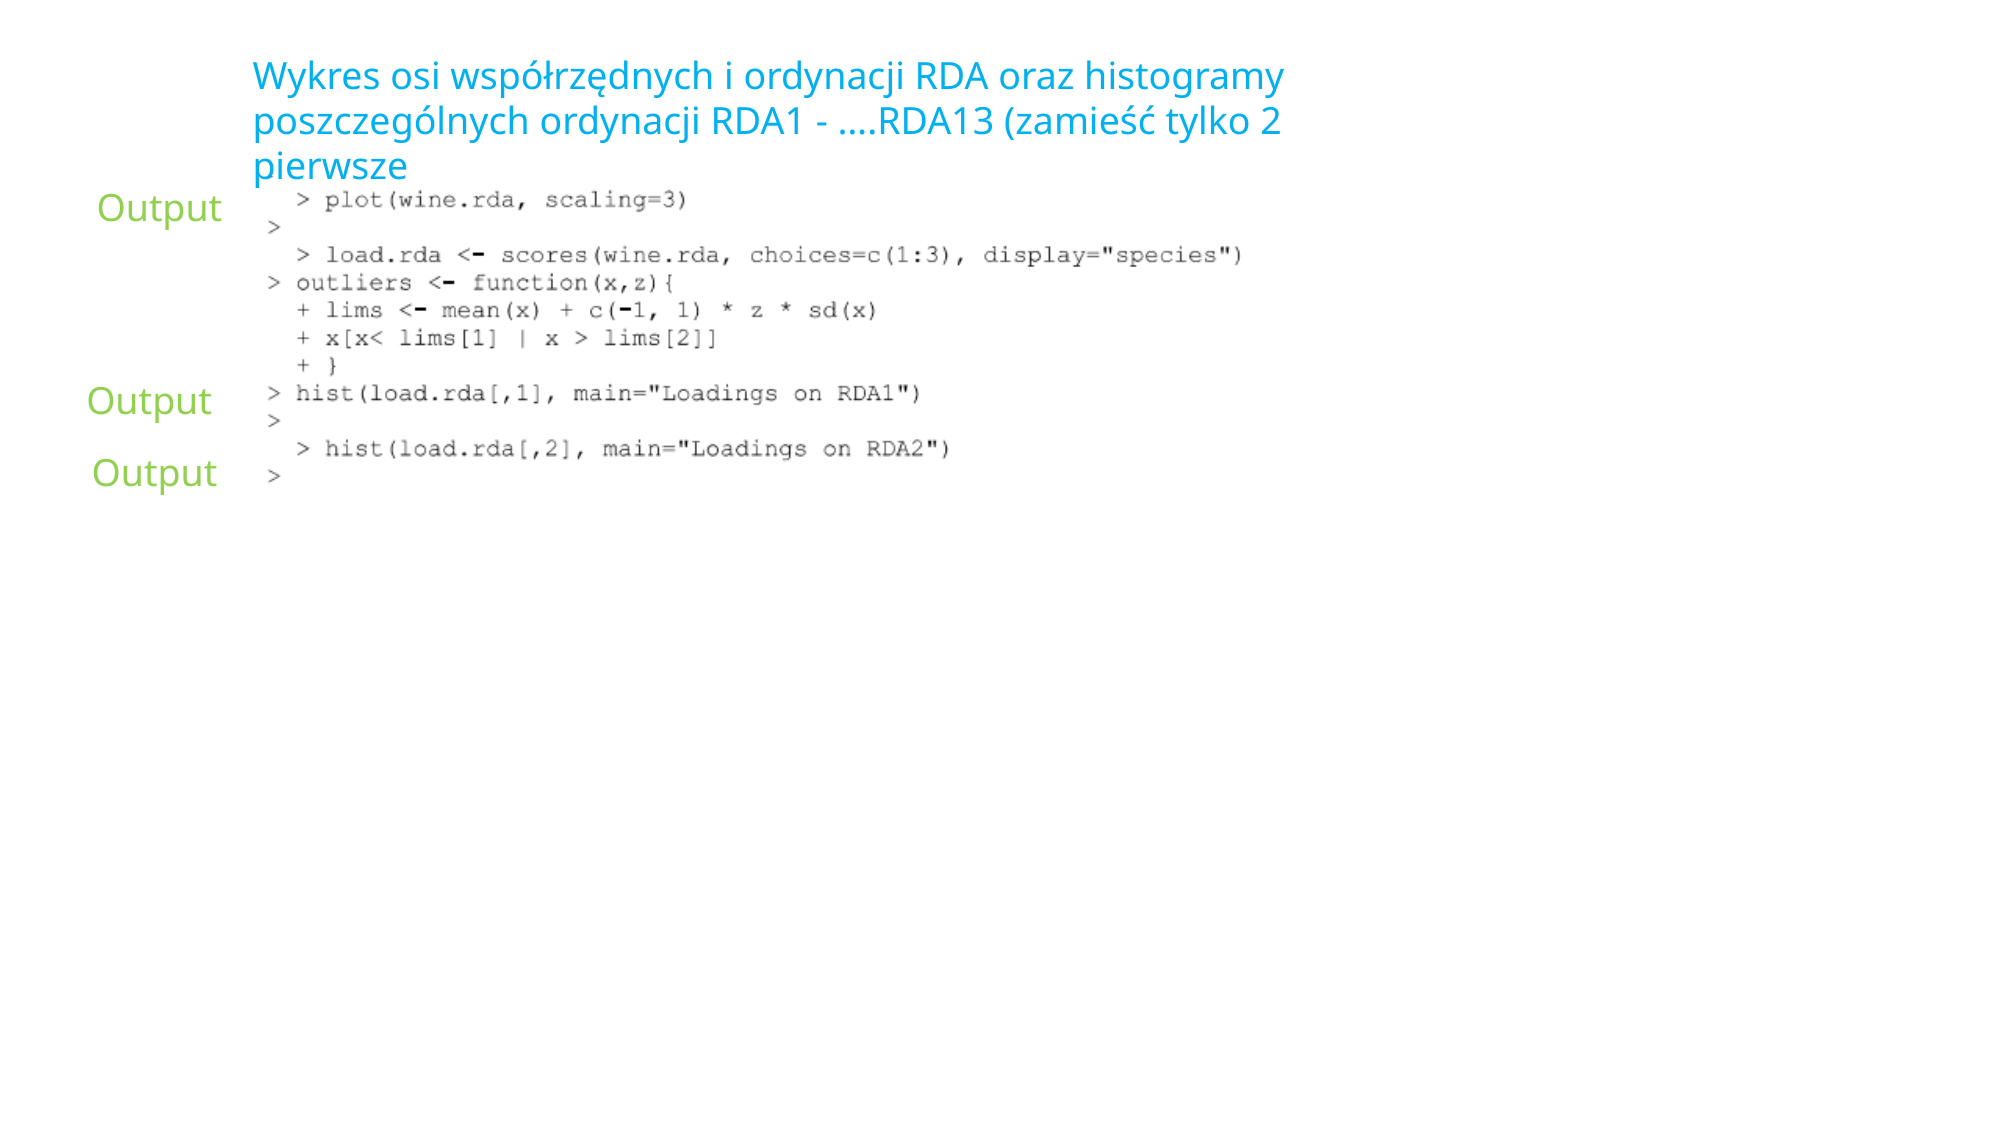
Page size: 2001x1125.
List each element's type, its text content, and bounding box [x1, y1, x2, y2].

text_box Output [71, 369, 233, 430]
text_box Wykres osi współrzędnych i ordynacji RDA oraz histogramy poszczególnych ordynacji RDA1 - ….RDA13 (zamieść tylko 2 pierwsze [237, 44, 1398, 195]
picture [237, 176, 1343, 515]
text_box Output [76, 441, 237, 502]
text_box Output [81, 176, 237, 237]
